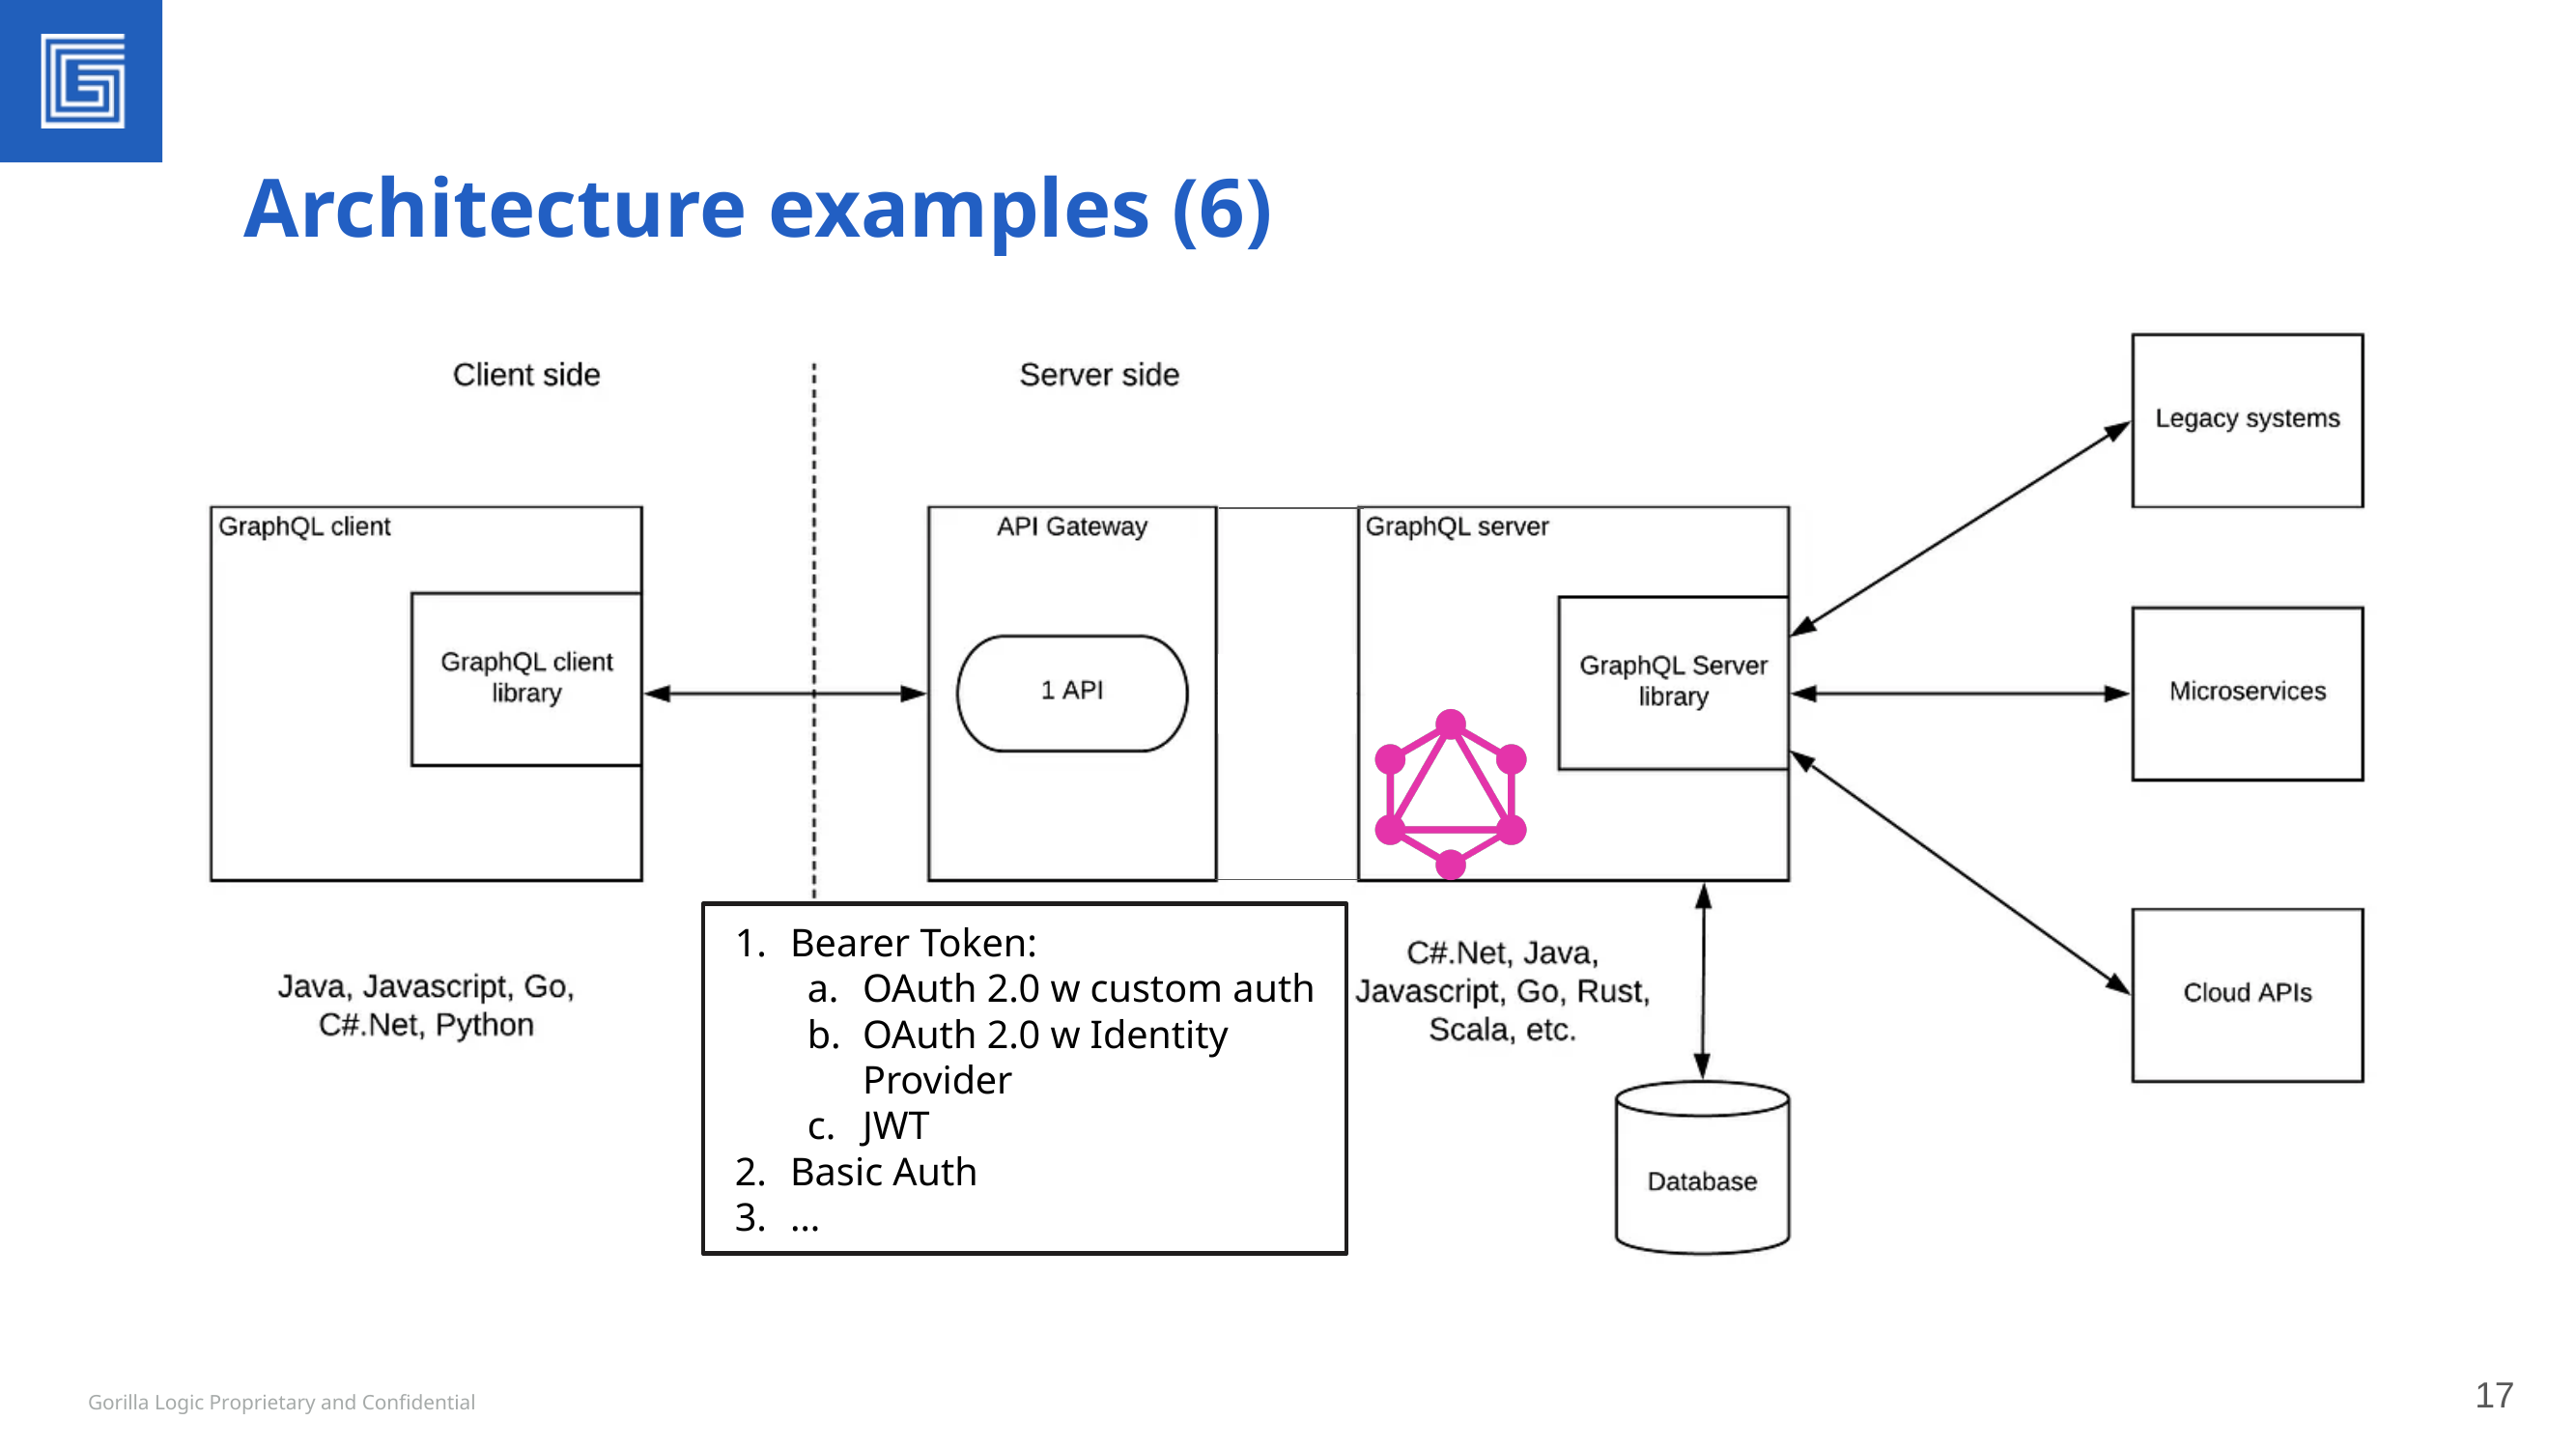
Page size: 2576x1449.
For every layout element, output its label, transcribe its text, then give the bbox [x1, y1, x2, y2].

text_box Architecture examples (6) [237, 149, 2421, 251]
picture [41, 34, 132, 128]
slide_number ‹#› [2386, 1338, 2541, 1449]
picture [155, 277, 2421, 1312]
